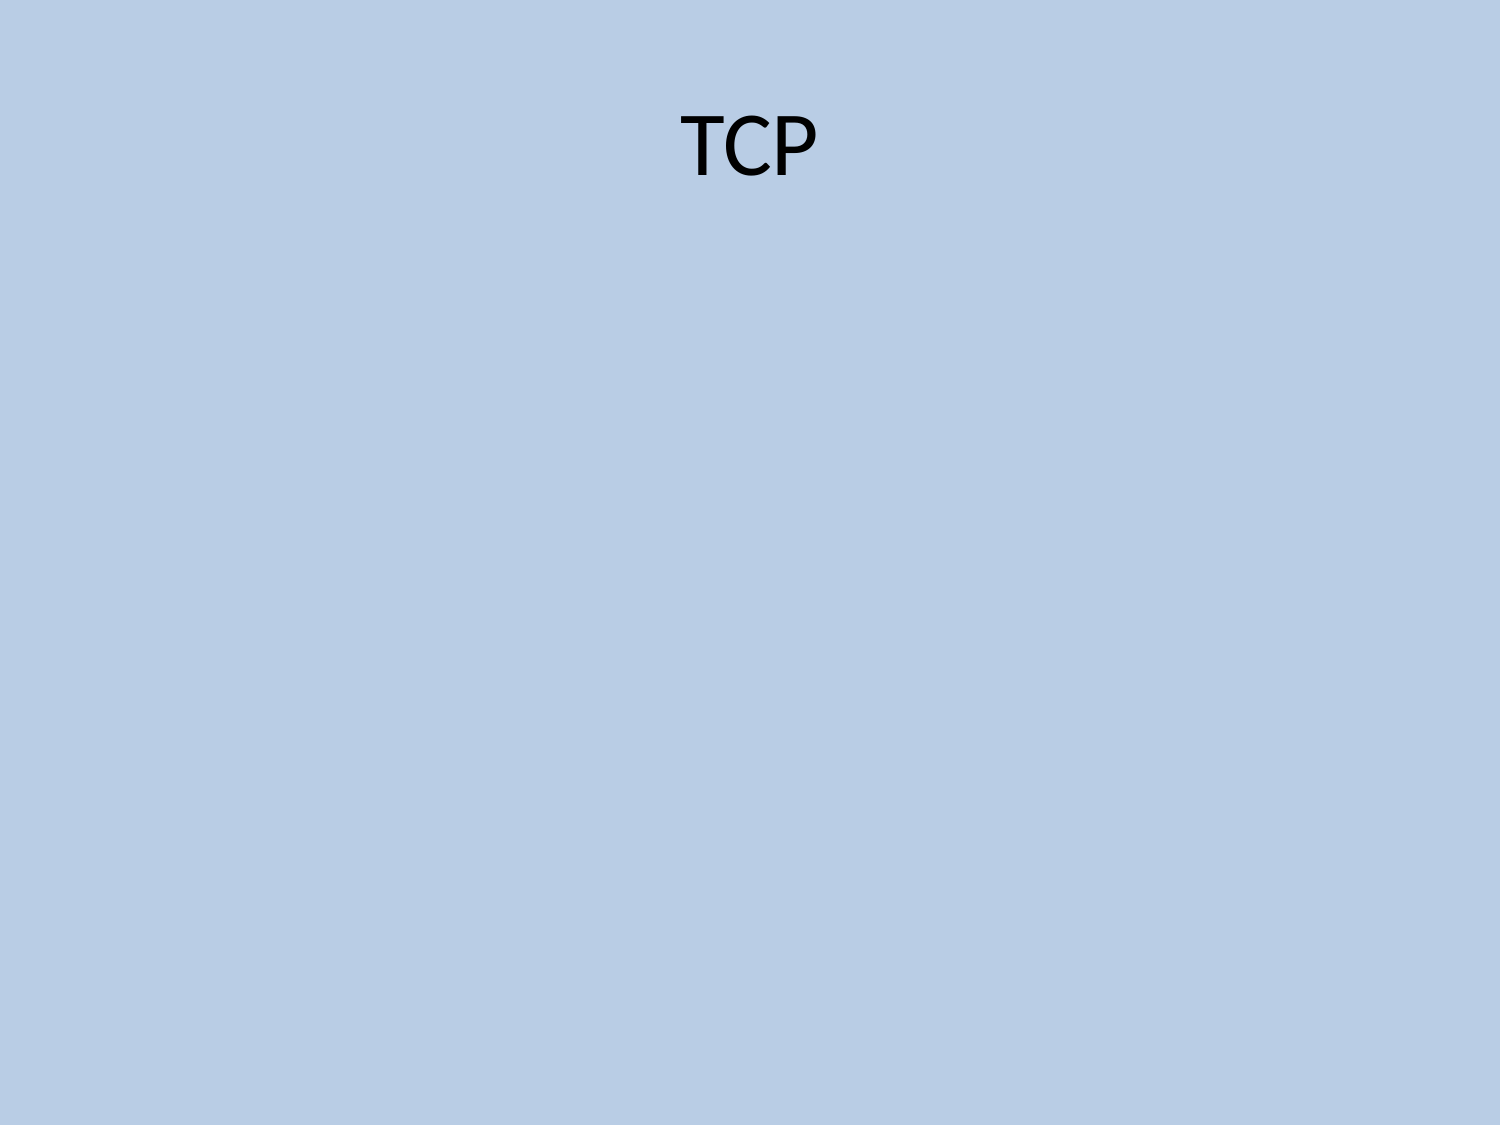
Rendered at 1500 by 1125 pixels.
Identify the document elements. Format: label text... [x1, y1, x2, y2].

title TCP [75, 45, 1425, 233]
